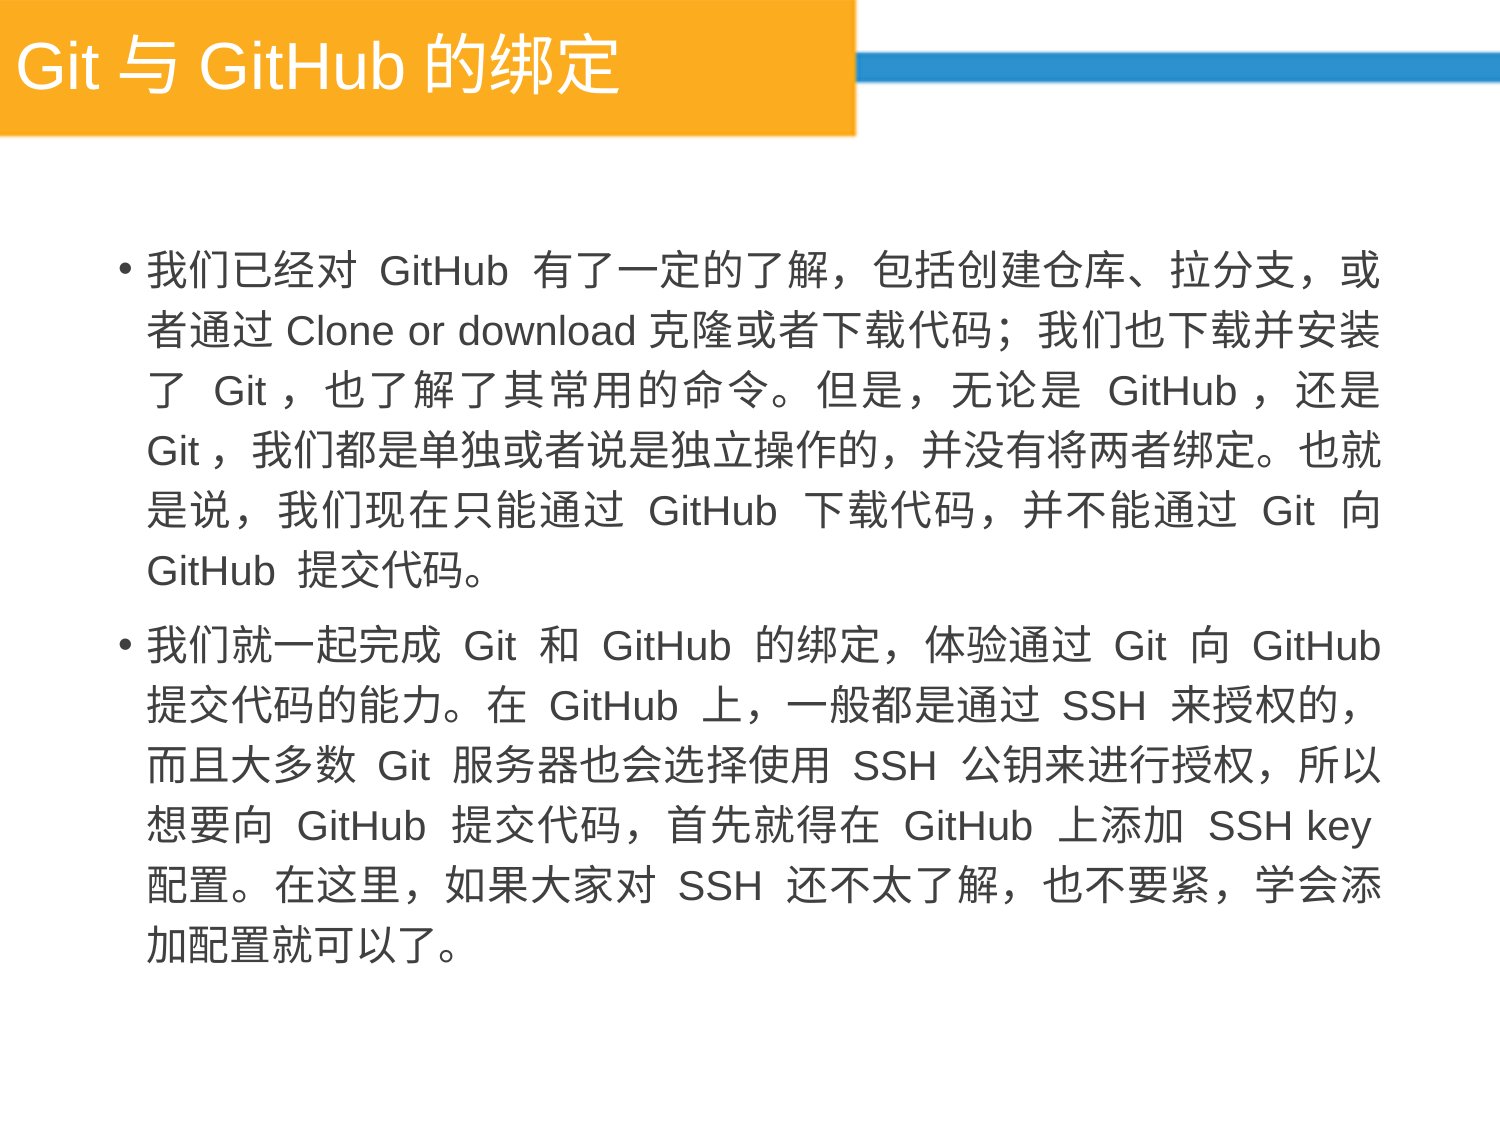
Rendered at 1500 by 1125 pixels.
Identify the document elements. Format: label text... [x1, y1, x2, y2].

list 我们已经对 GitHub 有了一定的了解，包括创建仓库、拉分支，或者通过Clone or download克隆或者下载代码；我们也下载并安装了 Git，也了解了其常用的命令。但是，无论是 GitHub，还是 Git，我们都是单独或者说是独立操作的，并没有将两者绑定。也就是说，我们现在只能通过 GitHub 下载代码，并不能通过 Git 向 GitHub 提交代码。 我们就一起完成 Git 和 GitHub 的绑定，体验通过 Git 向 GitHub 提交代码的能力。在 GitHub 上，一般都是通过 SSH 来授权的，而且大多数 Git 服务器也会选择使用 SSH 公钥来进行授权，所以想要向 GitHub 提交代码，首先就得在 GitHub 上添加 SSH key配置。在这里，如果大家对 SSH 还不太了解，也不要紧，学会添加配置就可以了。 [102, 225, 1398, 993]
picture [0, 0, 1500, 1125]
title Git与GitHub的绑定 [0, 0, 854, 136]
